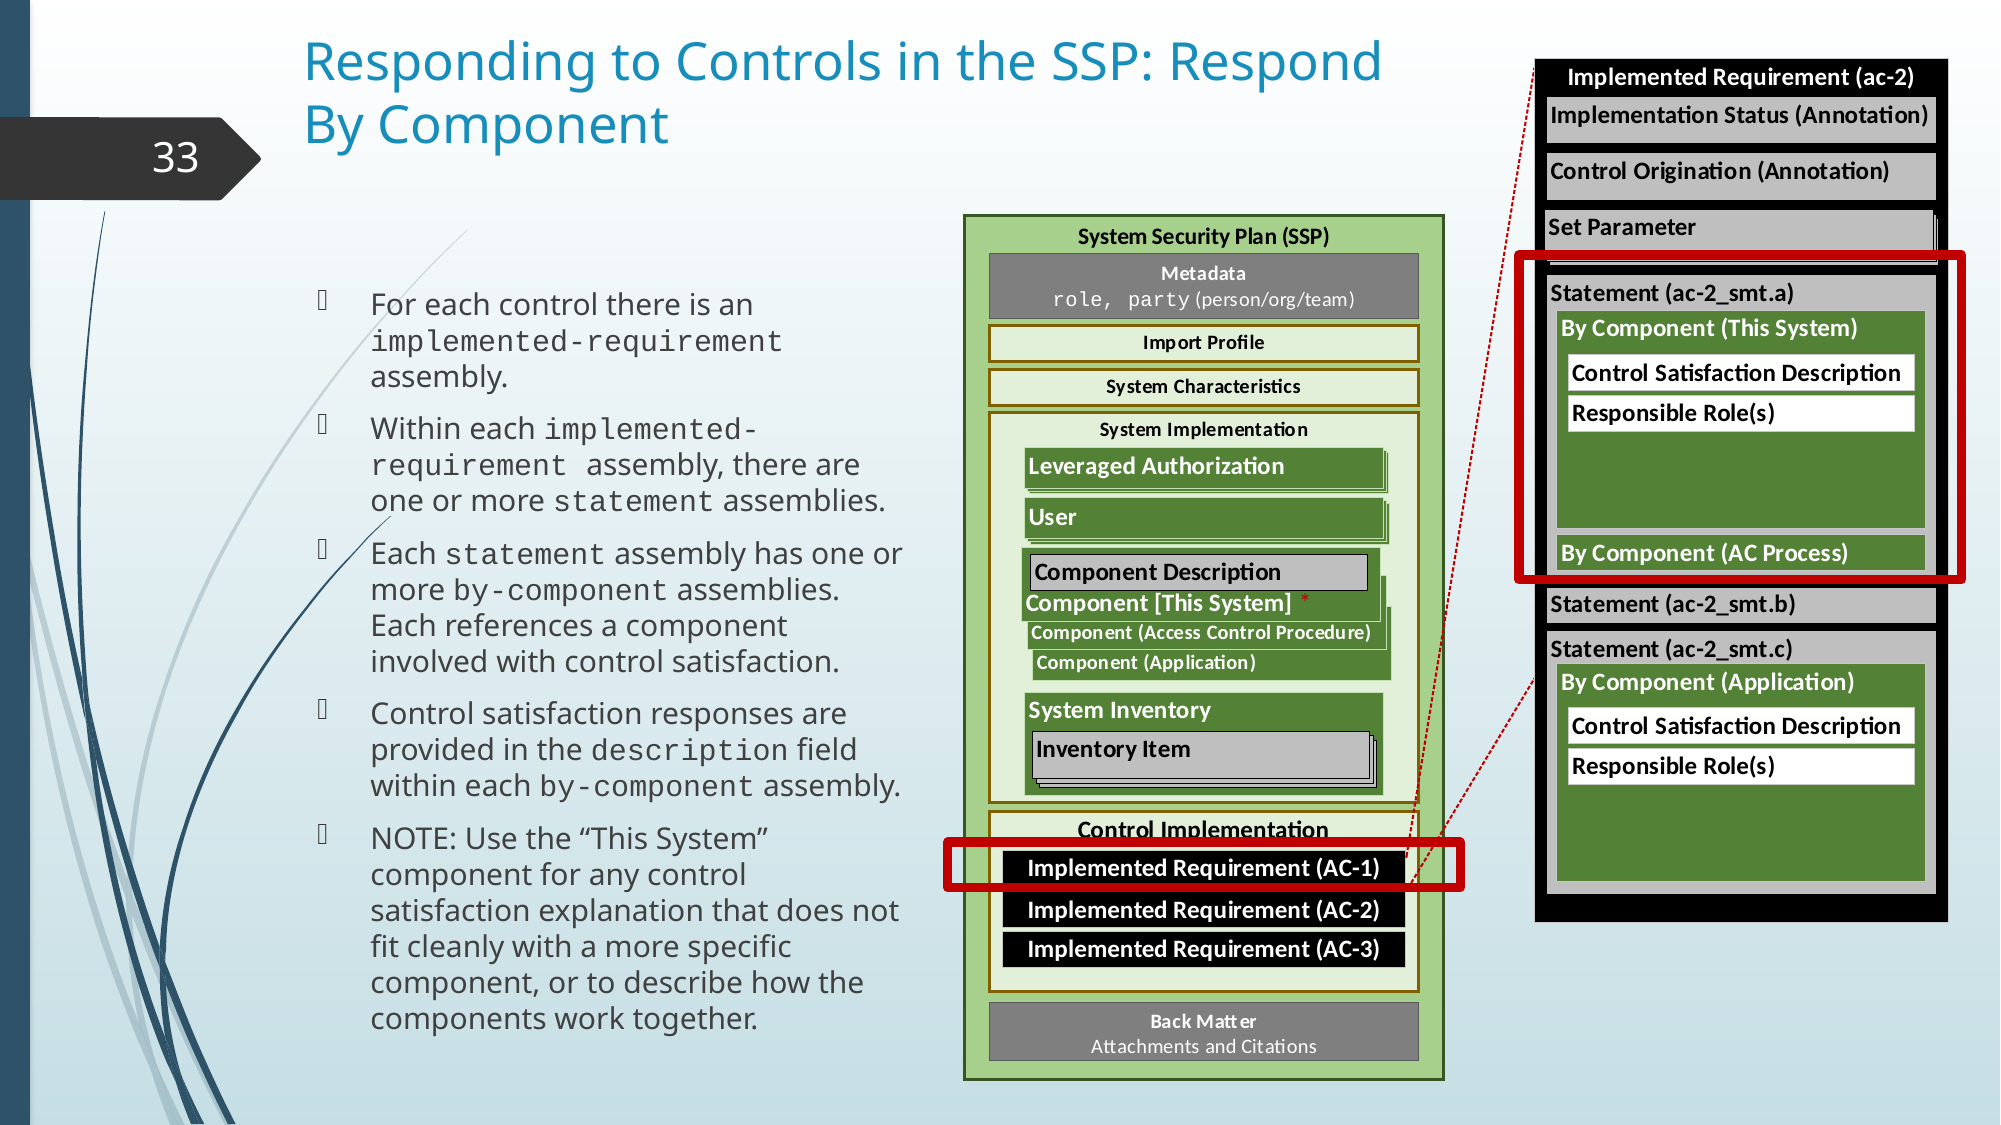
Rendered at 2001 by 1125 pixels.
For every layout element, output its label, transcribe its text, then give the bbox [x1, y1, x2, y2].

text_box For each control there is an implemented-requirement assembly. Within each implemented-requirement assembly, there are one or more statement assemblies. Each statement assembly has one or more by-component assemblies. Each references a component involved with control satisfaction. Control satisfaction responses are provided in the description field within each by-component assembly. NOTE: Use the “This System” component for any control satisfaction explanation that does not fit cleanly with a more specific component, or to describe how the components work together. [302, 277, 929, 1054]
text_box [1954, 254, 1963, 581]
text_box [946, 841, 954, 889]
picture [959, 51, 1950, 1082]
slide_number 33 [87, 129, 216, 190]
title Responding to Controls in the SSP: Respond By Component [288, 20, 1420, 163]
